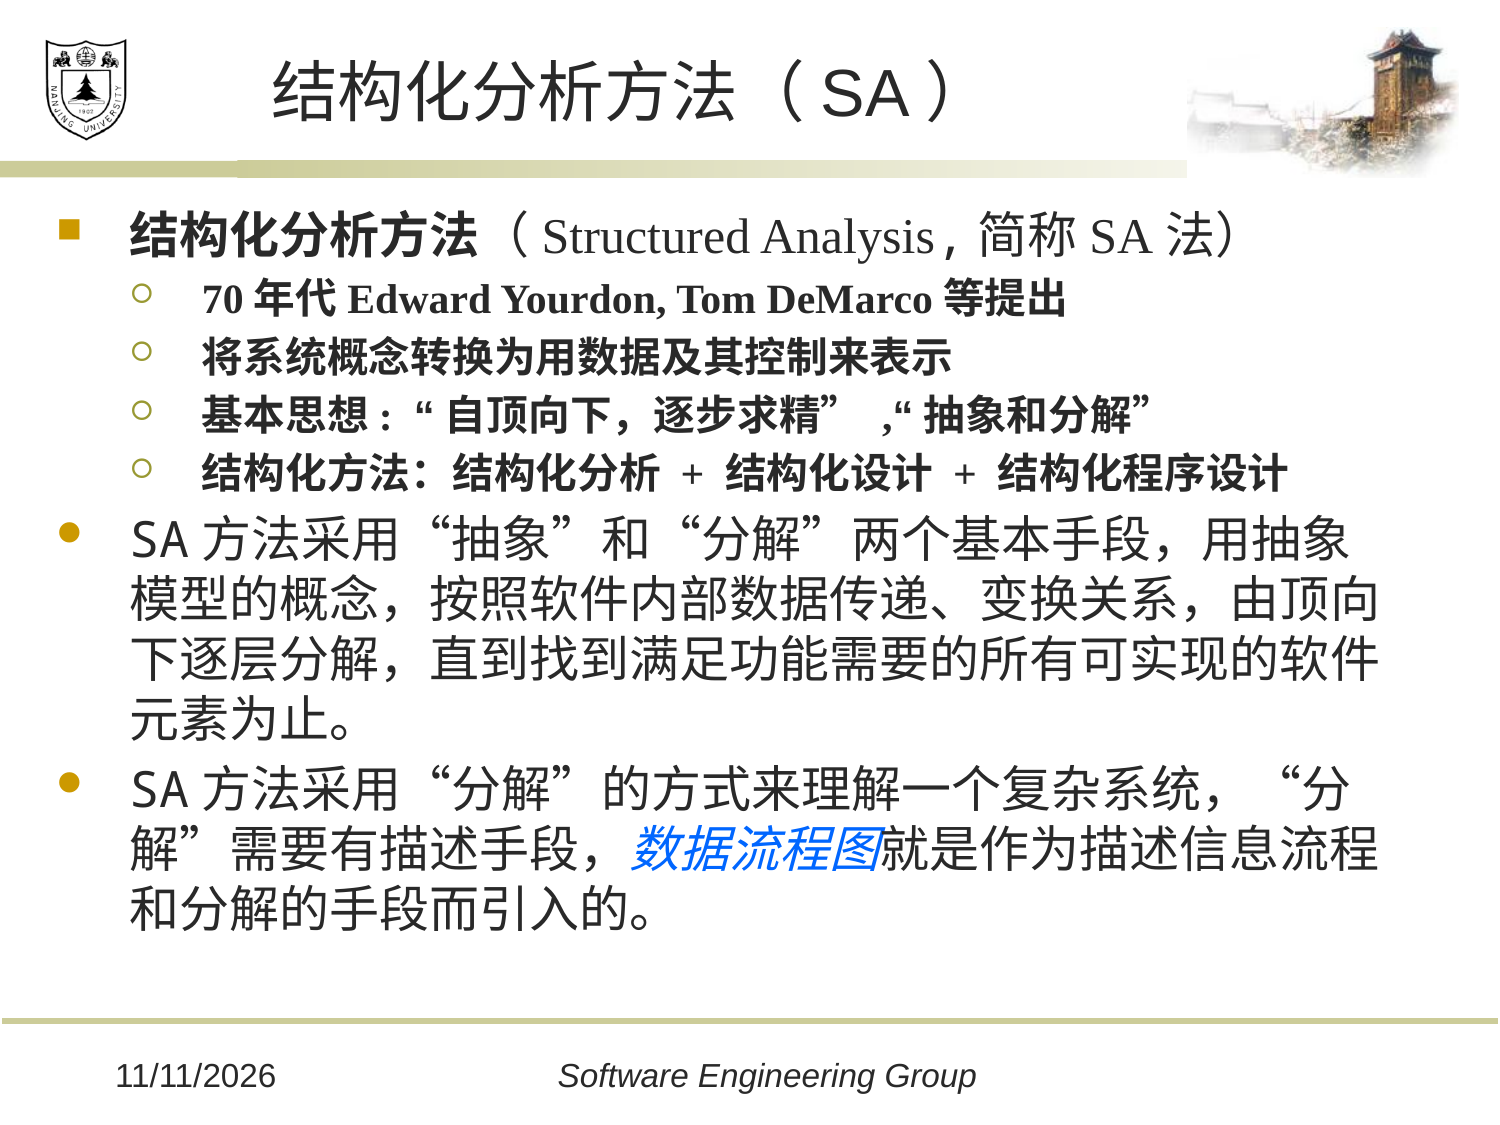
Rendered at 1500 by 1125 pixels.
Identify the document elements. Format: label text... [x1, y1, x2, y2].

footer Software Engineering Group [336, 1046, 1200, 1107]
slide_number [100, 1046, 313, 1107]
picture [41, 36, 131, 143]
picture [2, 1018, 1498, 1024]
picture [1187, 27, 1459, 178]
title 结构化分析方法（SA） [171, 42, 1093, 138]
list 结构化分析方法（Structured Analysis,简称SA法） 70年代Edward Yourdon, Tom DeMarco等提出 将系统概念转换为用数据及其控制来表示 基本思想: “自顶向下，逐步求精” ,“抽象和分解” 结构化方法：结构化分析 + 结构化设计 + 结构化程序设计 SA方法采用“抽象”和“分解”两个基本手段，用抽象模型的概念，按照软件内部数据传递、变换关系，由顶向下逐层分解，直到找到满足功能需要的所有可实现的软件元素为止。 SA方法采用“分解”的方式来理解一个复杂系统，“分解”需要有描述手段，数据流程图就是作为描述信息流程和分解的手段而引入的。 [41, 196, 1413, 965]
